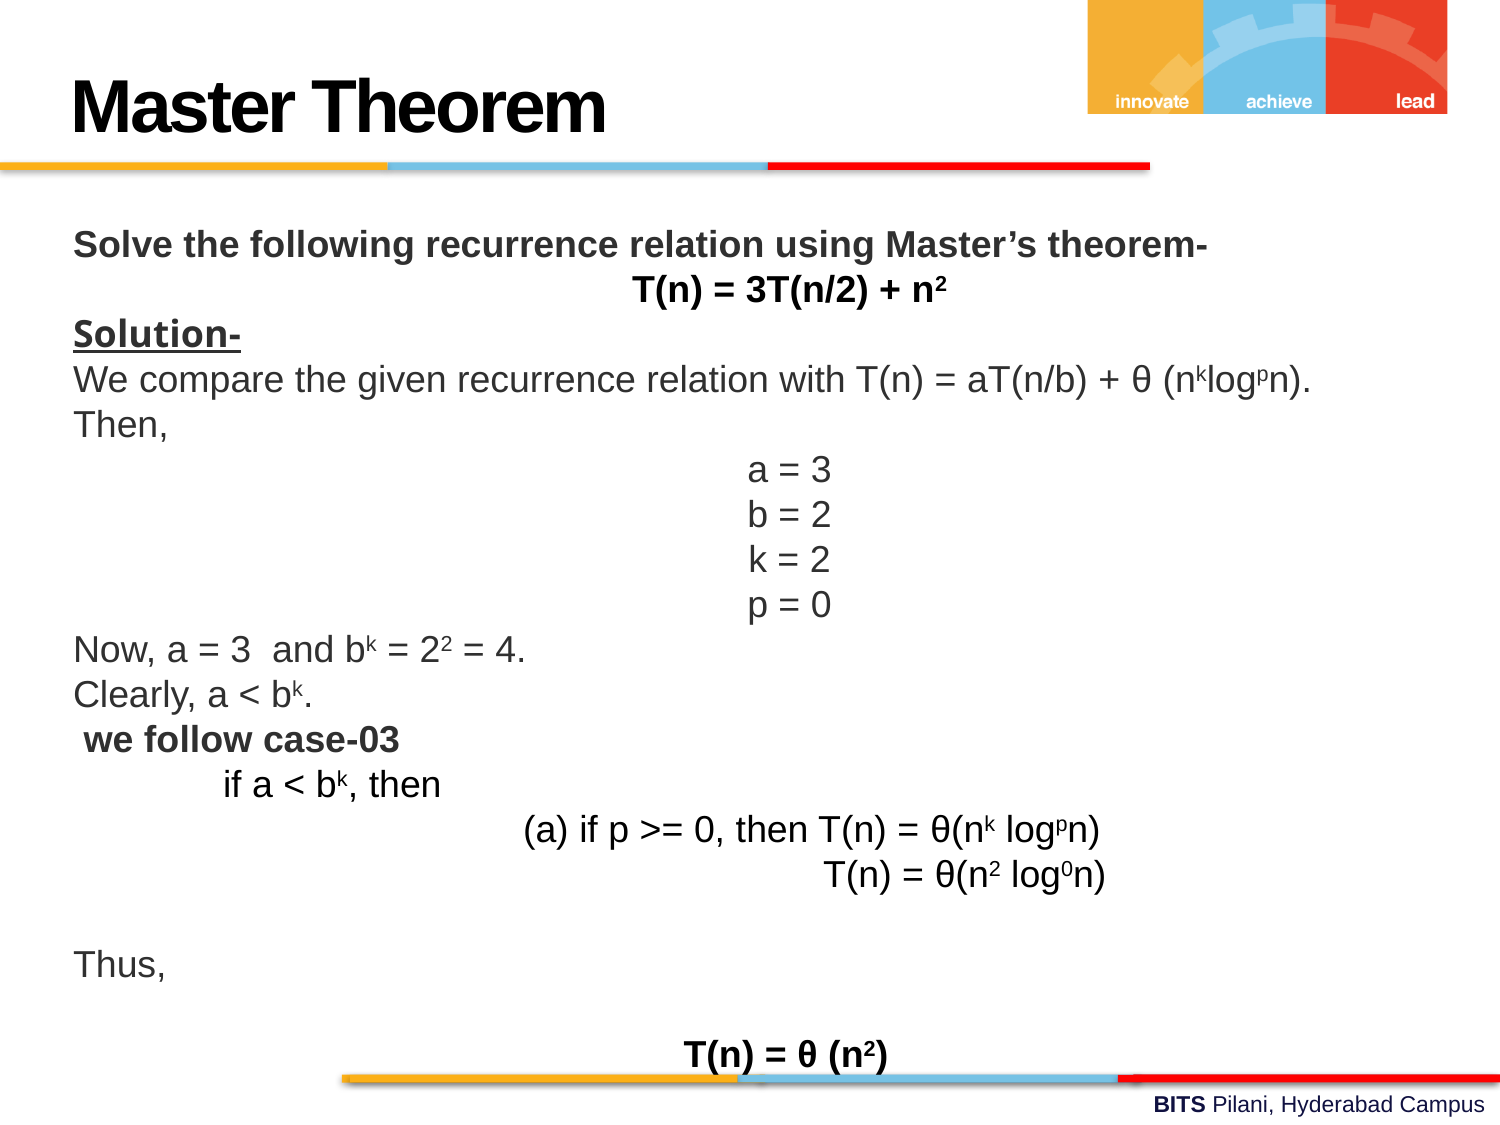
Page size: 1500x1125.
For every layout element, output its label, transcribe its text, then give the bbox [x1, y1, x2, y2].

picture [1087, 0, 1448, 114]
text_box Solve the following recurrence relation using Master’s theorem- T(n) = 3T(n/2) + n2 Solution- We compare the given recurrence relation with T(n) = aT(n/b) + θ (nklogpn). Then, a = 3 b = 2 k = 2 p = 0 Now, a = 3 and bk = 22 = 4. Clearly, a < bk. we follow case-03 if a < bk, then (a) if p >= 0, then T(n) = θ(nk logpn) T(n) = θ(n2 log0n) Thus, T(n) = θ (n2) [58, 212, 1500, 1083]
text_box Master Theorem [55, 49, 1406, 193]
